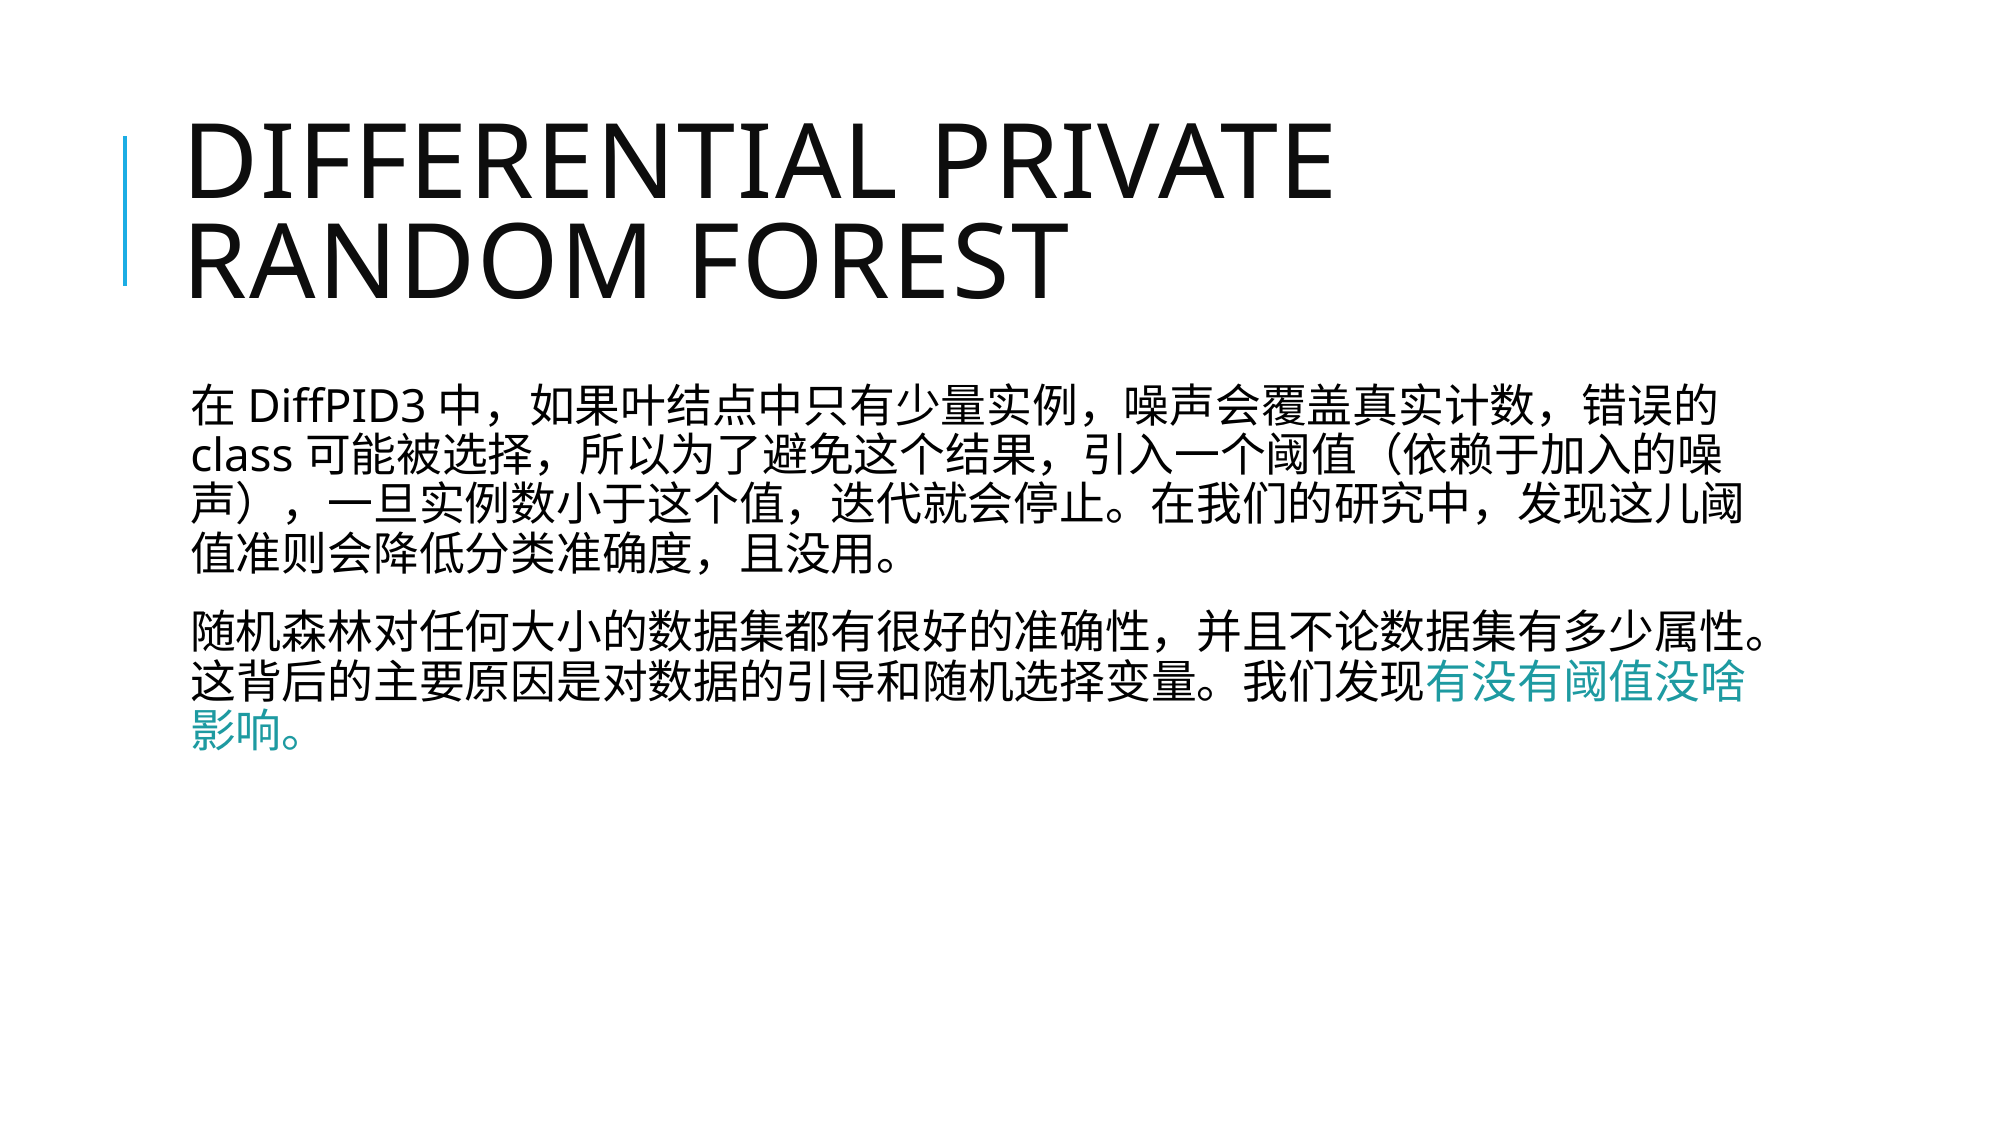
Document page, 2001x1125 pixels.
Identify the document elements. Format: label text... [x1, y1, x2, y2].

list 在DiffPID3中，如果叶结点中只有少量实例，噪声会覆盖真实计数，错误的class可能被选择，所以为了避免这个结果，引入一个阈值（依赖于加入的噪声），一旦实例数小于这个值，迭代就会停止。在我们的研究中，发现这儿阈值准则会降低分类准确度，且没用。 随机森林对任何大小的数据集都有很好的准确性，并且不论数据集有多少属性。这背后的主要原因是对数据的引导和随机选择变量。我们发现有没有阈值没啥影响。 [168, 375, 1763, 1035]
title DIFFERENTIAL PRIVATE RANDOM FOREST [168, 96, 1763, 342]
